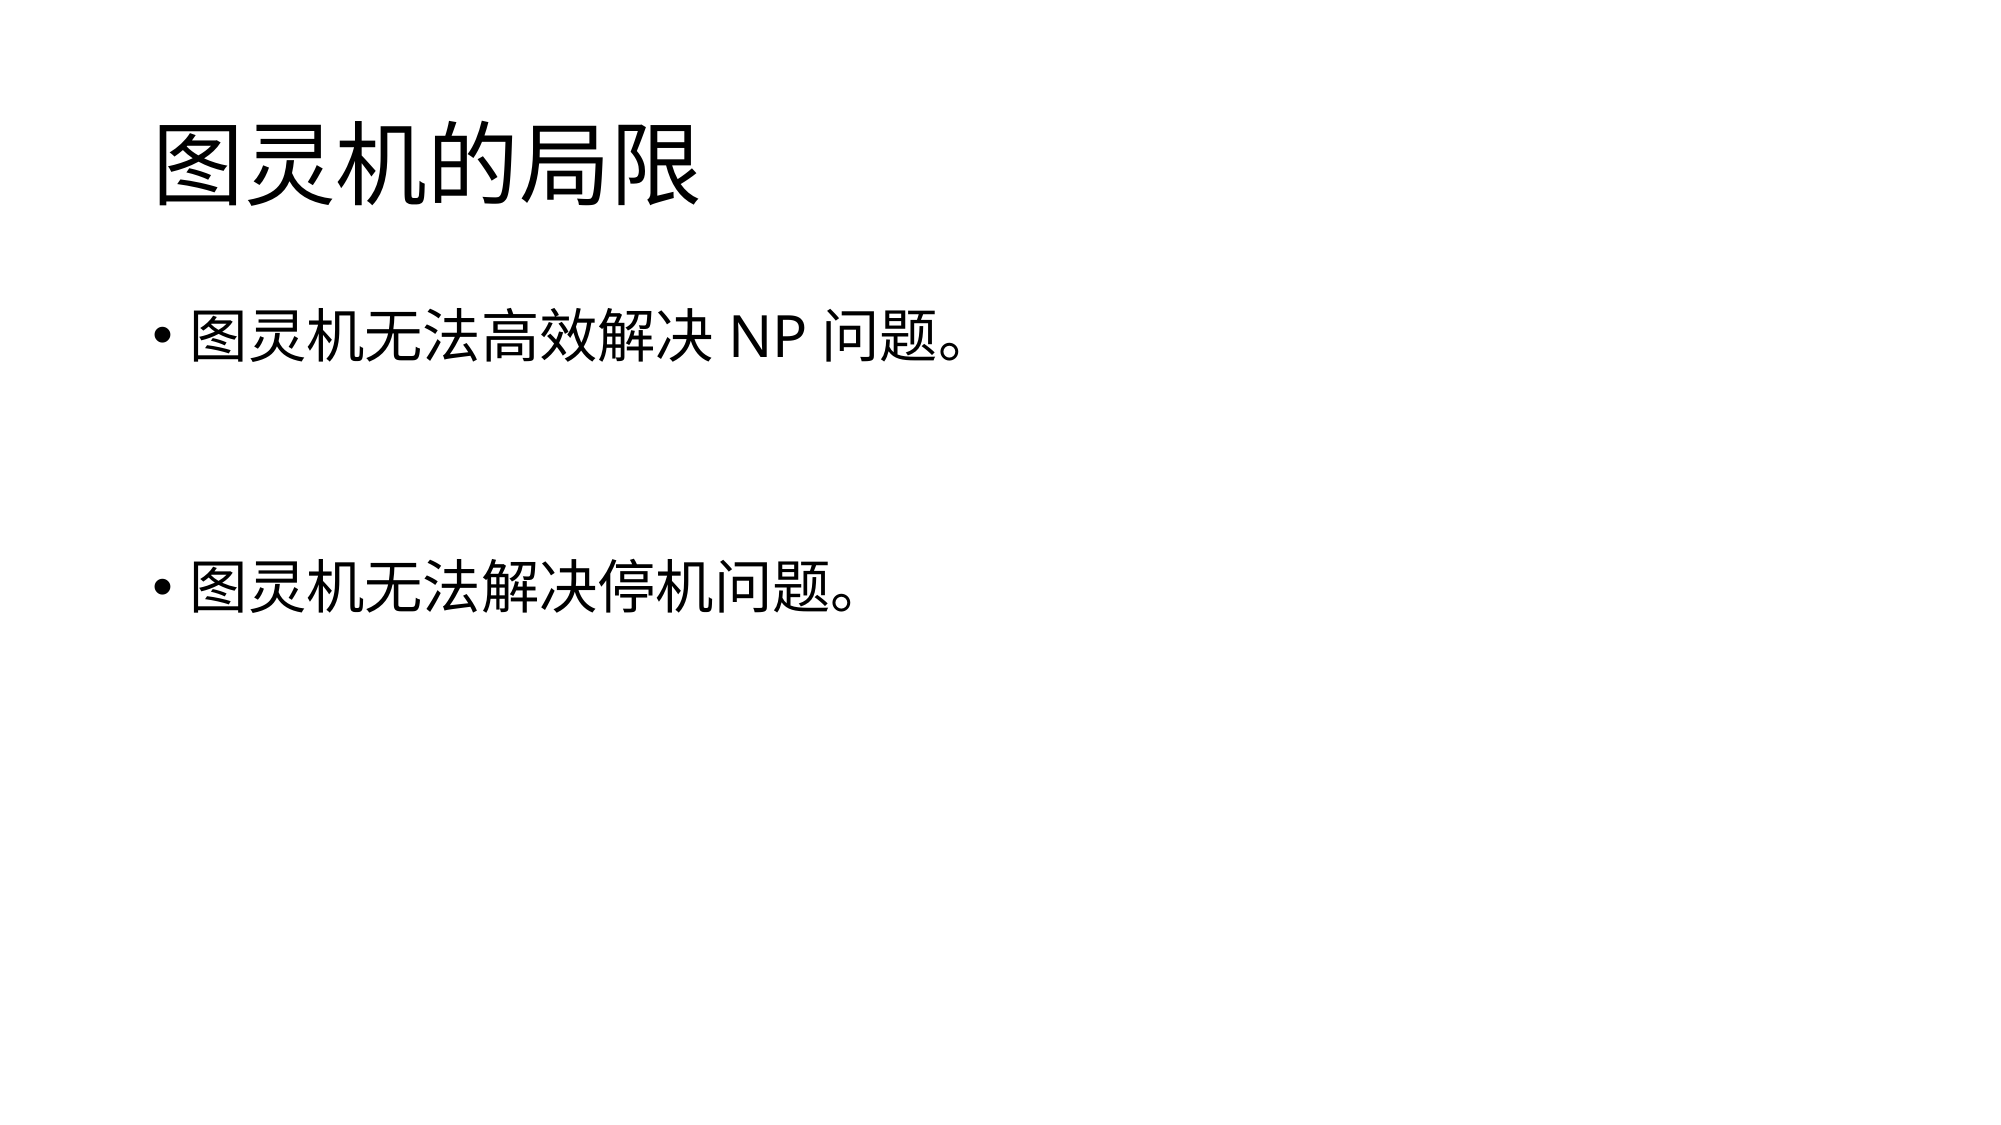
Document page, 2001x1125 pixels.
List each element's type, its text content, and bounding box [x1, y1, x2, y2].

title 图灵机的局限 [137, 59, 1863, 278]
list 图灵机无法高效解决NP问题。 图灵机无法解决停机问题。 [137, 299, 1863, 1014]
